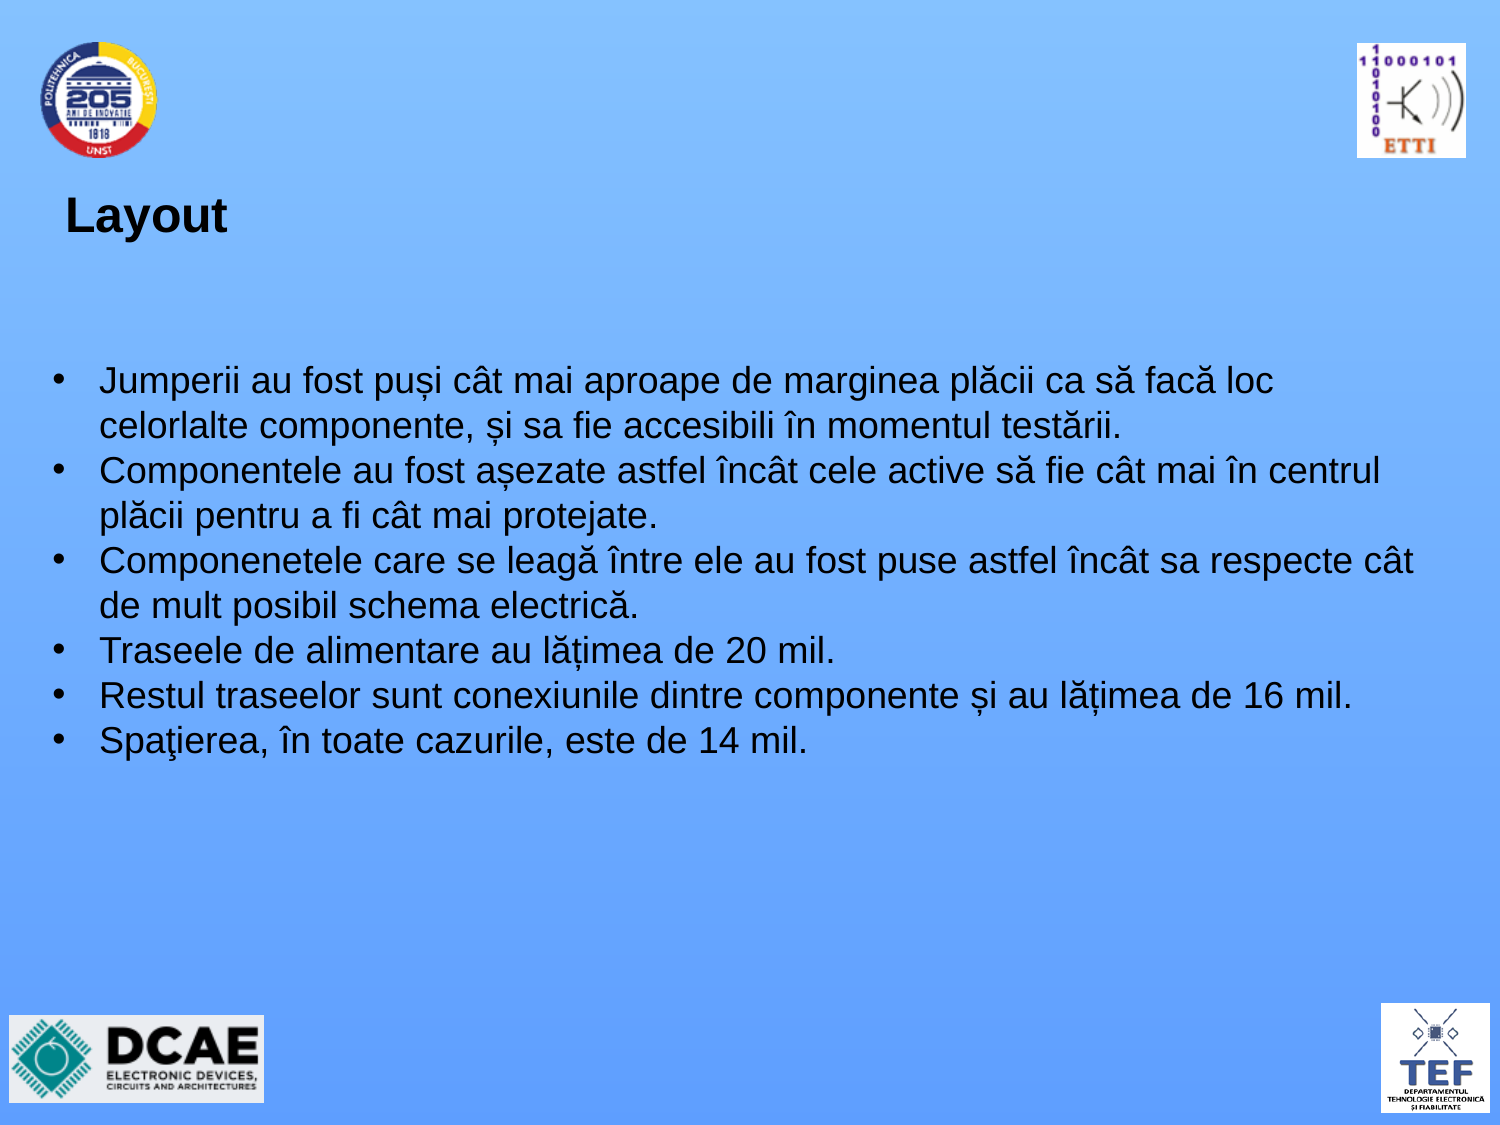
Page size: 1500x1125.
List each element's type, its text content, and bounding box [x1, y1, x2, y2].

text_box Jumperii au fost puși cât mai aproape de marginea plăcii ca să facă loc celorlalte componente, și sa fie accesibili în momentul testării. Componentele au fost așezate astfel încât cele active să fie cât mai în centrul plăcii pentru a fi cât mai protejate. Componenetele care se leagă între ele au fost puse astfel încât sa respecte cât de mult posibil schema electrică. Traseele de alimentare au lățimea de 20 mil. Restul traseelor sunt conexiunile dintre componente și au lățimea de 16 mil. Spaţierea, în toate cazurile, este de 14 mil. [37, 174, 1438, 988]
picture [9, 1015, 264, 1103]
picture [1357, 43, 1466, 158]
picture [1381, 1003, 1490, 1113]
picture [34, 42, 167, 158]
